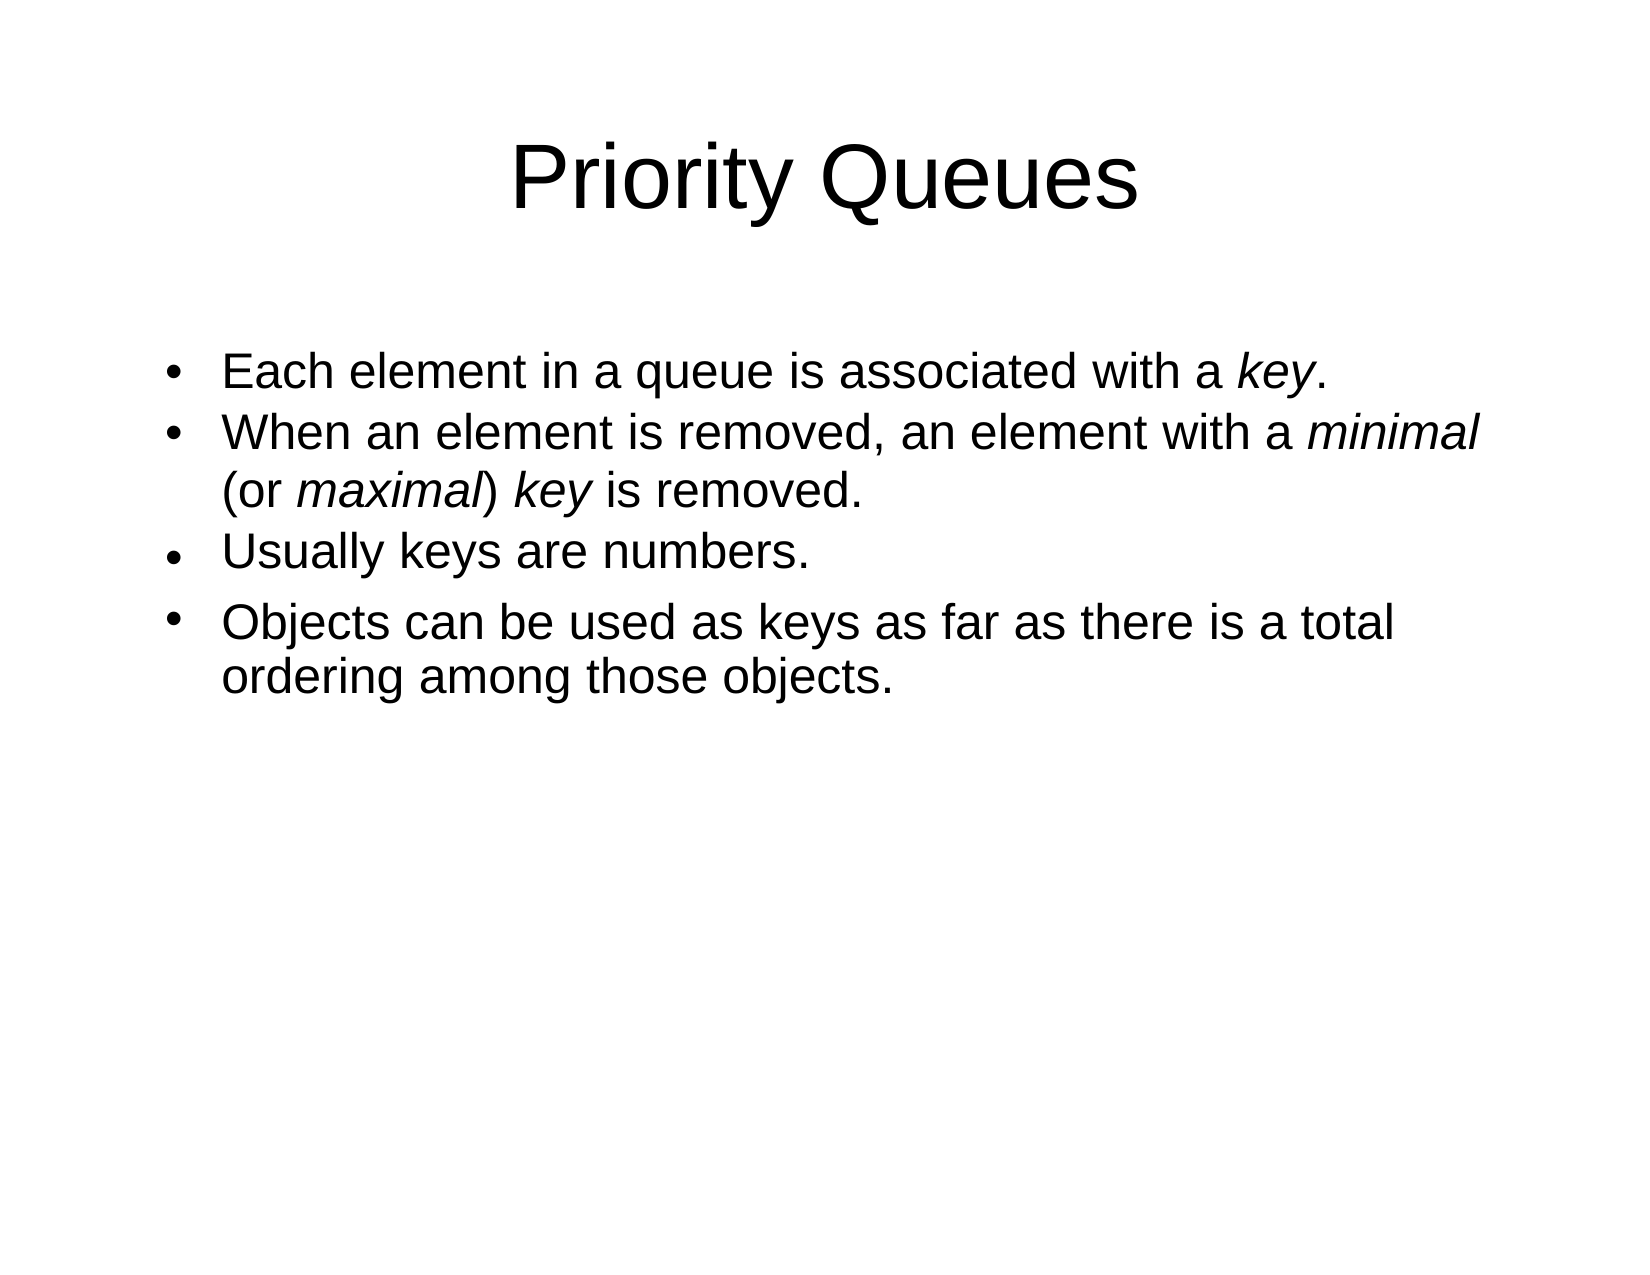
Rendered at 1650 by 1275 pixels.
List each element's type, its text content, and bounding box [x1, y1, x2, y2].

text_box • • [162, 531, 192, 652]
text_box Priority [507, 131, 811, 228]
text_box • • [162, 345, 192, 466]
text_box Each element in a queue is associated with a key. When an element is removed, an element with a minimal (or maximal) key is removed. Usually keys are numbers. Objects can be used as keys as far as there is a total ordering among those objects. [219, 345, 1489, 706]
text_box Queues [817, 131, 1157, 228]
